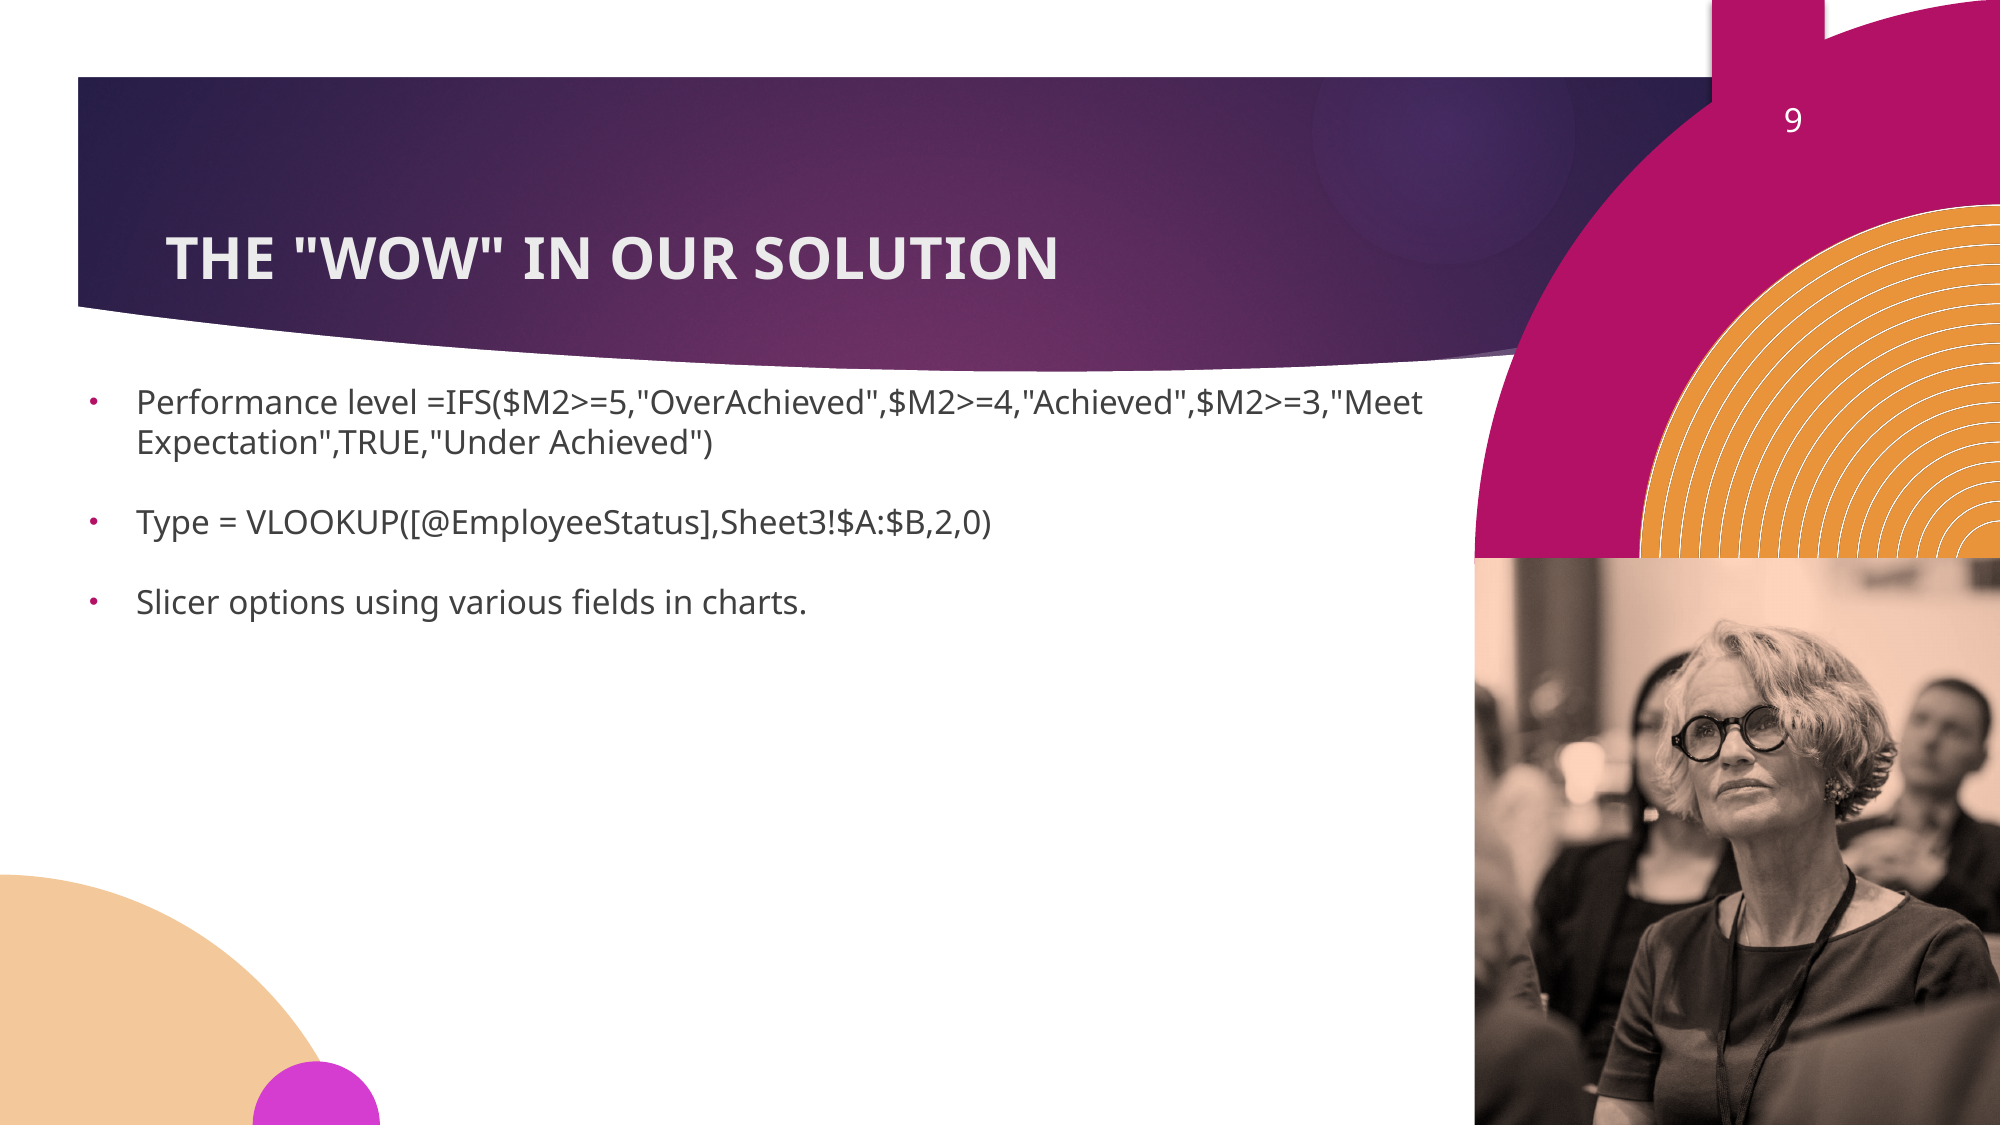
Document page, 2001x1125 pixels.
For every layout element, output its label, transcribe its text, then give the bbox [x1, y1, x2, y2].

picture [1474, 204, 2001, 1125]
list Performance level =IFS($M2>=5,"OverAchieved",$M2>=4,"Achieved",$M2>=3,"Meet Expectation",TRUE,"Under Achieved") Type = VLOOKUP([@EmployeeStatus],Sheet3!$A:$B,2,0) Slicer options using various fields in charts. [74, 381, 1452, 714]
title THE "WOW" IN OUR SOLUTION [150, 173, 1437, 340]
slide_number 9 [1712, 75, 1875, 153]
